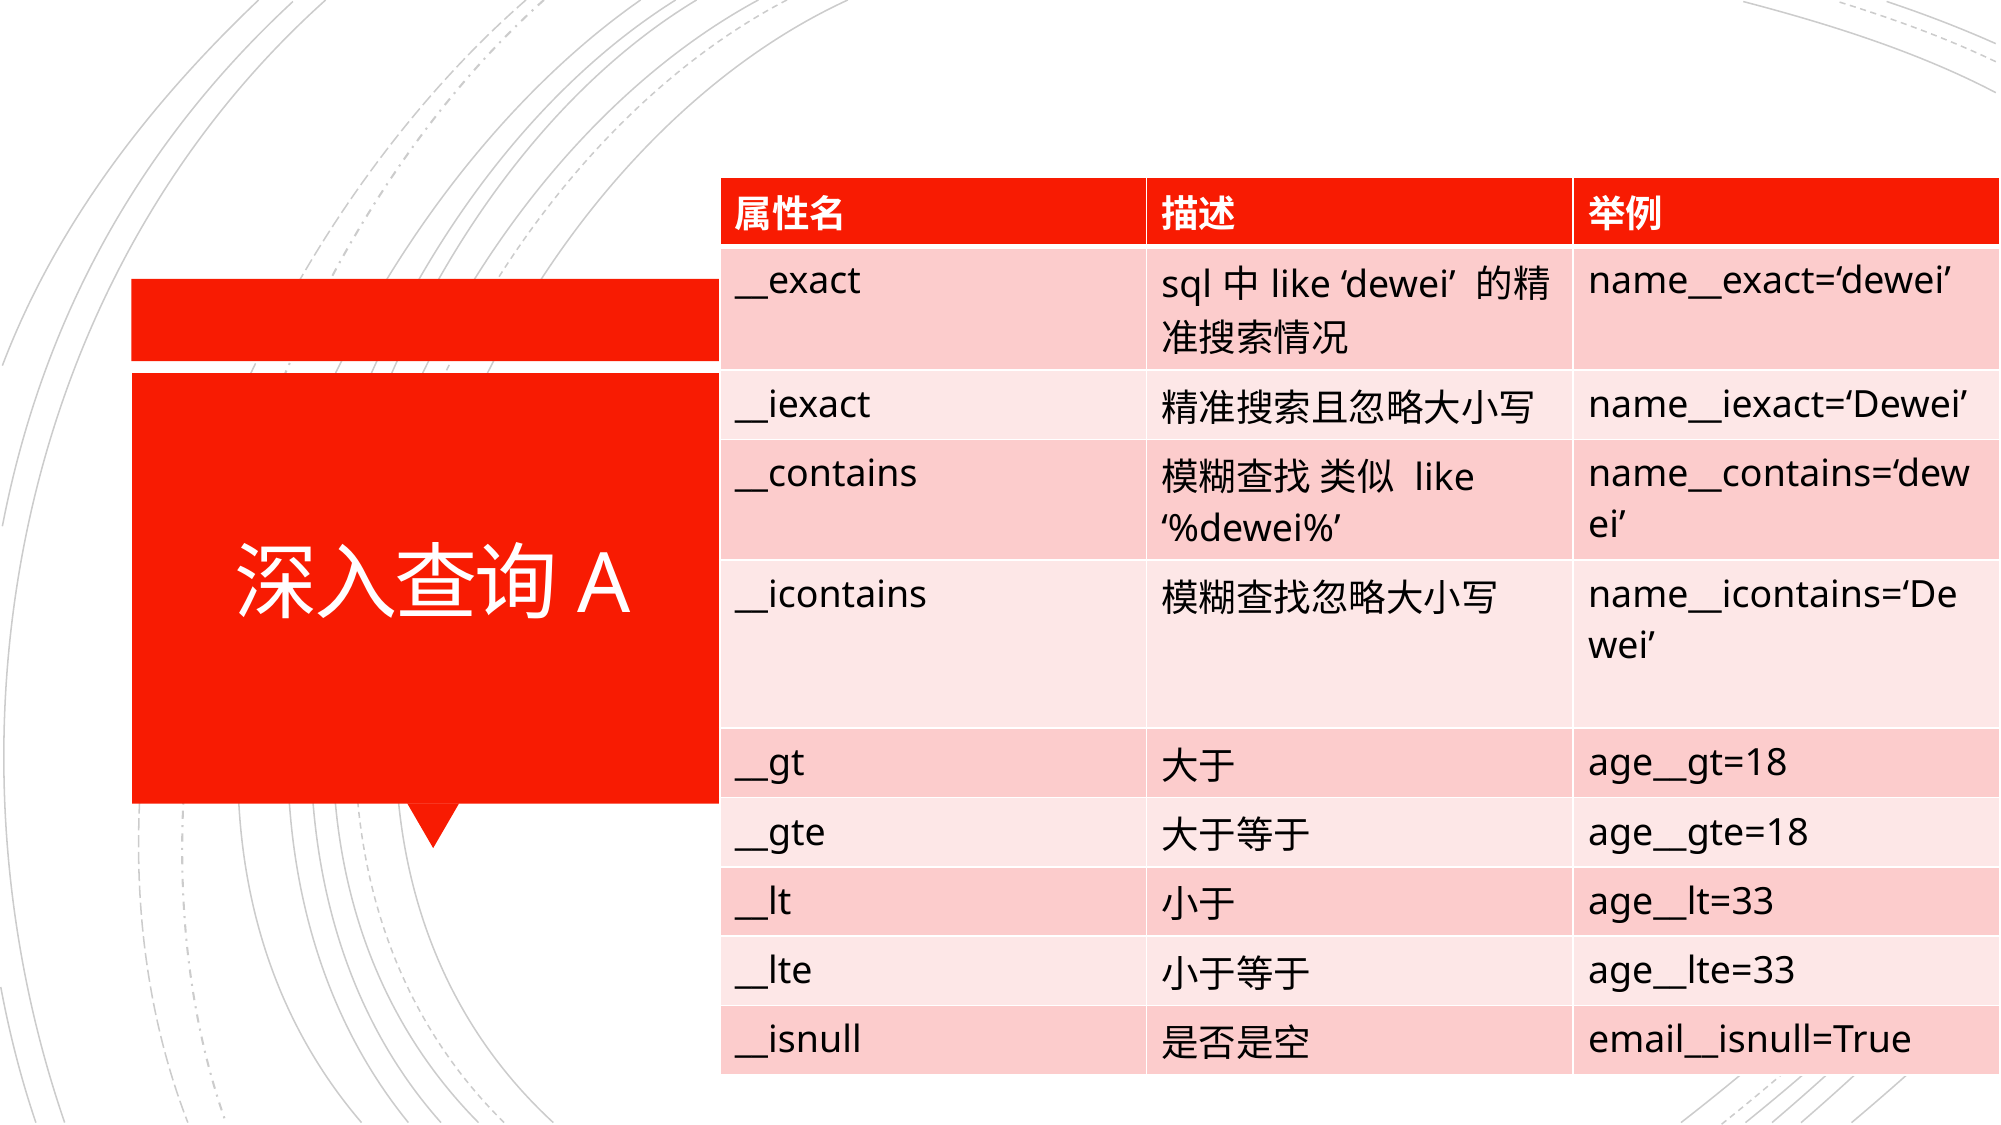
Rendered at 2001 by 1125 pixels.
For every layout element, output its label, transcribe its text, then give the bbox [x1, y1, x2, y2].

table_cell name__exact=‘dewei’ [1574, 249, 1999, 369]
table_cell age__gt=18 [1574, 729, 1999, 797]
table_cell age__lt=33 [1574, 868, 1999, 935]
title 深入查询A [145, 385, 719, 789]
table_cell age__gte=18 [1574, 798, 1999, 866]
table_cell name__iexact=‘Dewei’ [1574, 371, 1999, 439]
table_cell __icontains [721, 561, 1146, 727]
table_cell email__isnull=True [1574, 1006, 1999, 1074]
table_cell __lt [721, 868, 1146, 935]
table_header 描述 [1147, 178, 1572, 244]
table_header 属性名 [721, 178, 1146, 244]
table_cell 精准搜索且忽略大小写 [1147, 371, 1572, 439]
table_cell name__icontains=‘Dewei’ [1574, 561, 1999, 727]
table_cell __contains [721, 440, 1146, 559]
table_cell 小于 [1147, 868, 1572, 935]
table_cell __isnull [721, 1006, 1146, 1074]
table_cell 大于 [1147, 729, 1572, 797]
table_cell 小于等于 [1147, 937, 1572, 1005]
table_cell __iexact [721, 371, 1146, 439]
table_cell age__lte=33 [1574, 937, 1999, 1005]
table_cell 模糊查找忽略大小写 [1147, 561, 1572, 727]
table_cell __gt [721, 729, 1146, 797]
table_cell 大于等于 [1147, 798, 1572, 866]
table_cell 模糊查找 类似 like ‘%dewei%’ [1147, 440, 1572, 559]
table_cell __exact [721, 249, 1146, 369]
table_header 举例 [1574, 178, 1999, 244]
table_cell sql中like ‘dewei’ 的精准搜索情况 [1147, 249, 1572, 369]
table_cell name__contains=‘dewei’ [1574, 440, 1999, 559]
table_cell __gte [721, 798, 1146, 866]
table_cell __lte [721, 937, 1146, 1005]
table_cell 是否是空 [1147, 1006, 1572, 1074]
